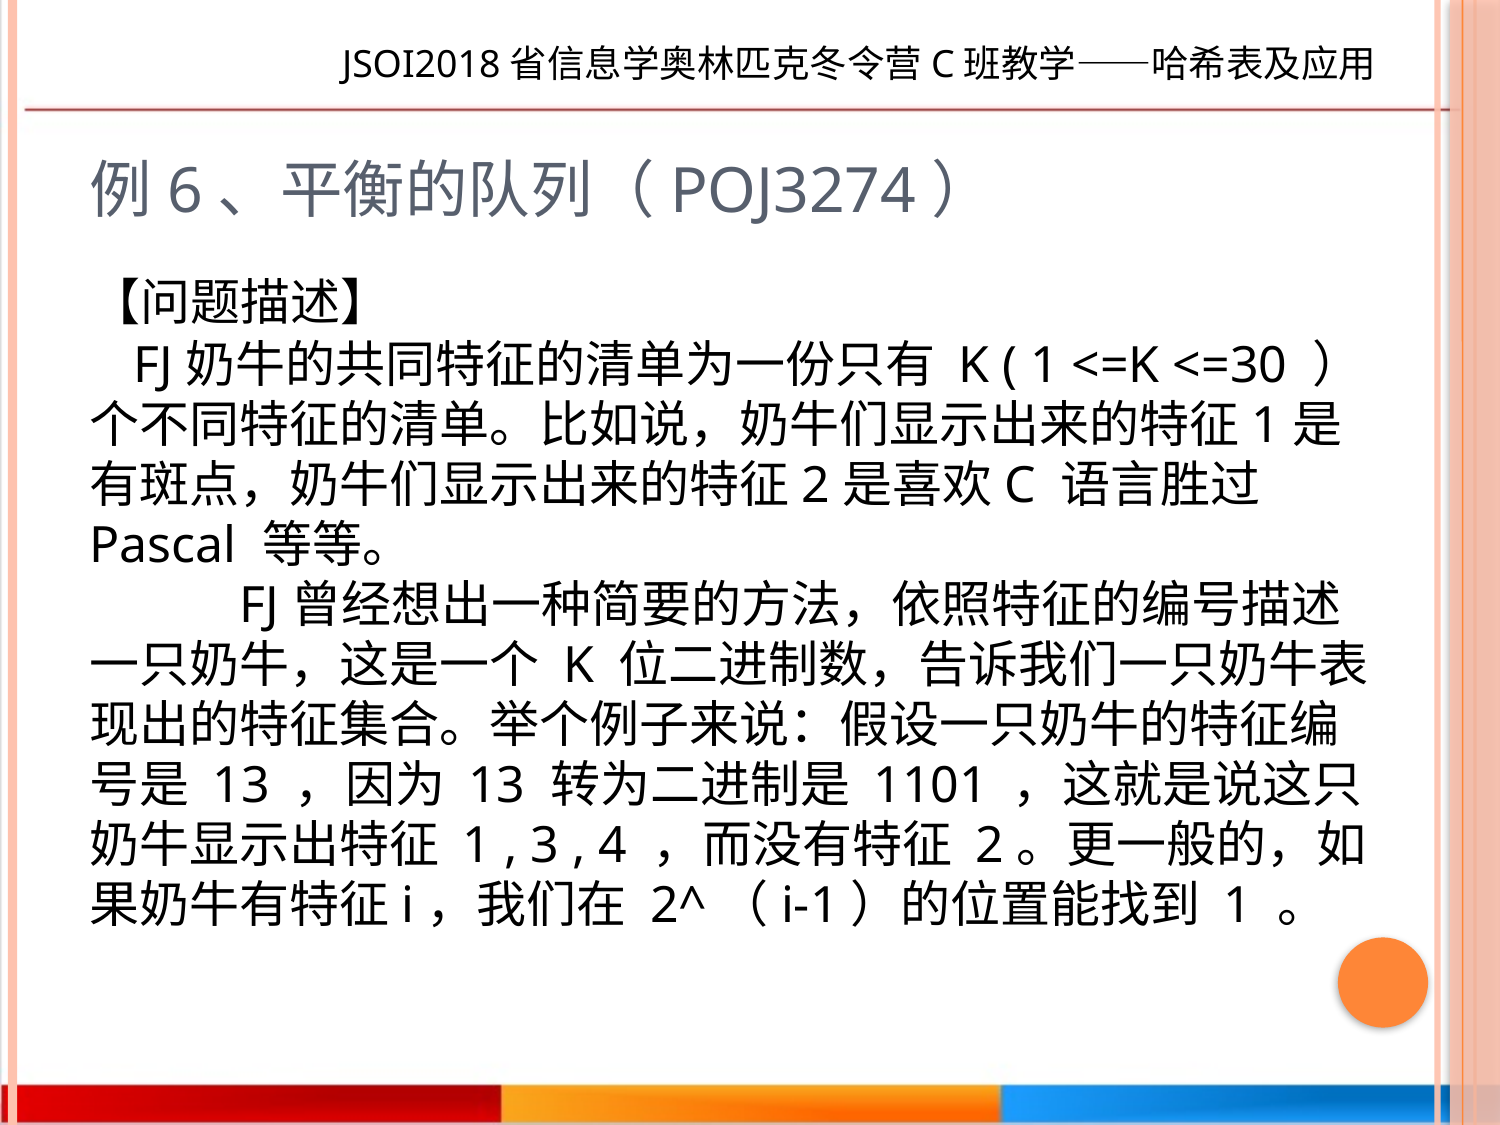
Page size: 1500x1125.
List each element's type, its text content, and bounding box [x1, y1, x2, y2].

text_box JSOI2018省信息学奥林匹克冬令营C班教学——哈希表及应用 [327, 32, 1392, 92]
picture [0, 0, 7, 1125]
text_box FJ奶牛的共同特征的清单为一份只有 K ( 1 <=K <=30 ）个不同特征的清单。比如说，奶牛们显示出来的特征1是有斑点，奶牛们显示出来的特征2是喜欢C 语言胜过 Pascal 等等。 FJ曾经想出一种简要的方法，依照特征的编号描述一只奶牛，这是一个 K 位二进制数，告诉我们一只奶牛表现出的特征集合。举个例子来说：假设一只奶牛的特征编号是 13 ，因为 13 转为二进制是 1101 ，这就是说这只奶牛显示出特征 1 , 3 , 4 ，而没有特征 2。更一般的，如果奶牛有特征i，我们在 2^（i-1）的位置能找到 1 。 [75, 324, 1397, 1000]
picture [18, 0, 1434, 1125]
title 例6、平衡的队列（poj3274） [75, 45, 1300, 233]
picture [1441, 0, 1449, 1125]
list 【问题描述】 [74, 262, 1424, 1063]
